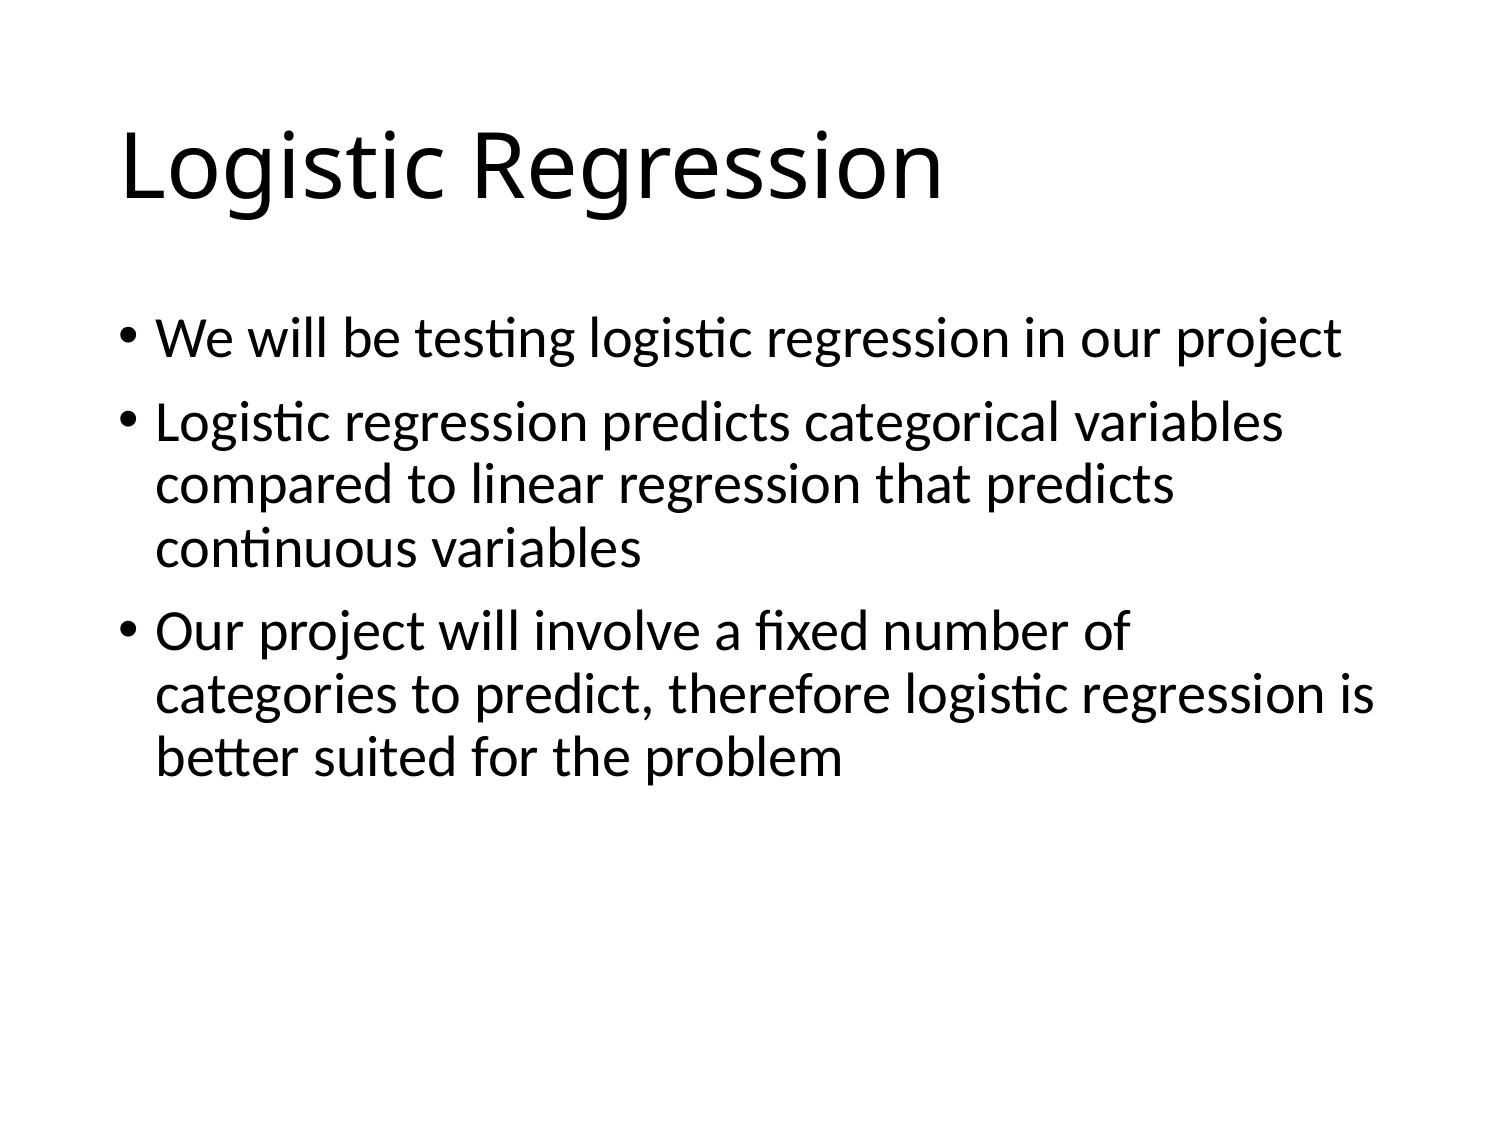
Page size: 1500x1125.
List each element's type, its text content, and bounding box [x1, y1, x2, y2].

title Logistic Regression [103, 59, 1397, 278]
list We will be testing logistic regression in our project Logistic regression predicts categorical variables compared to linear regression that predicts continuous variables Our project will involve a fixed number of categories to predict, therefore logistic regression is better suited for the problem [103, 299, 1397, 1014]
